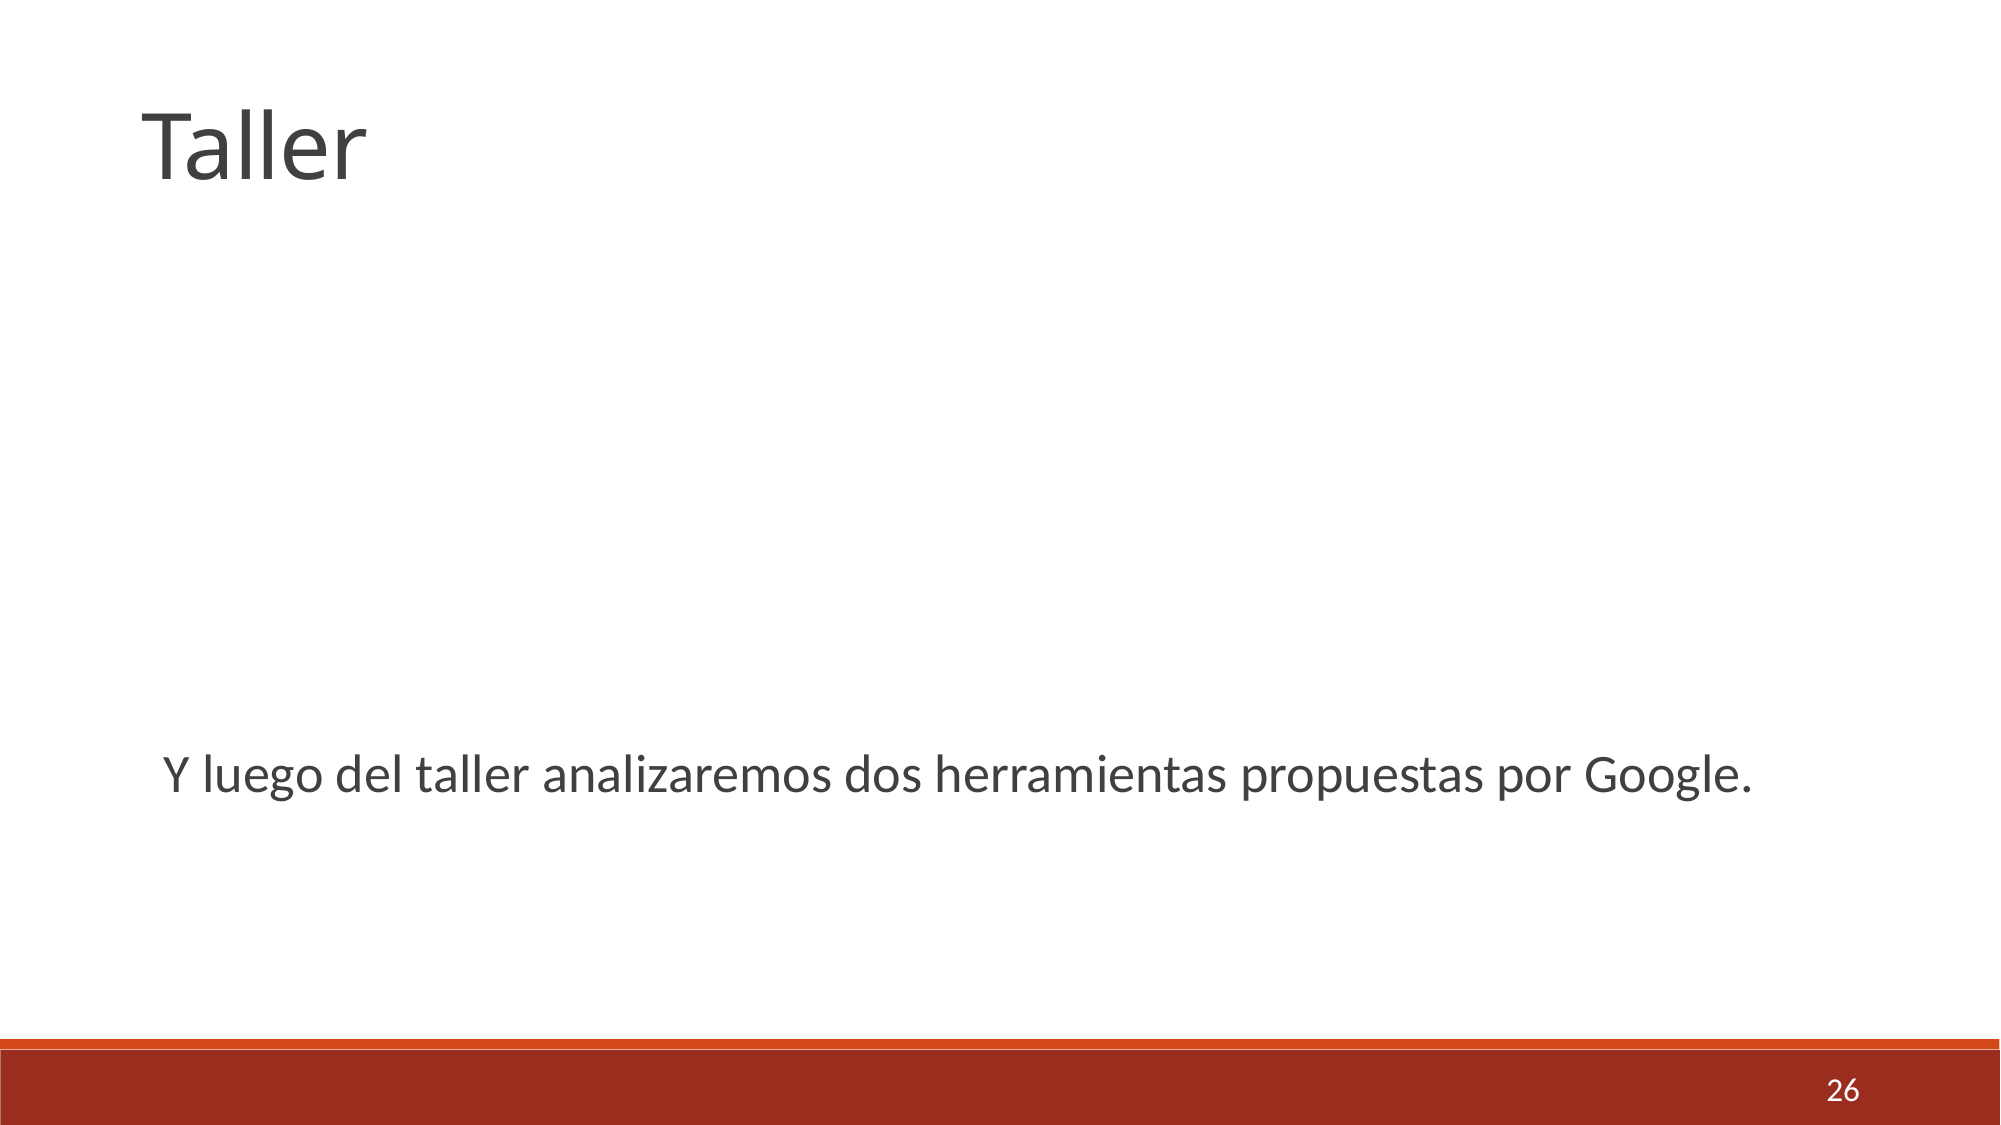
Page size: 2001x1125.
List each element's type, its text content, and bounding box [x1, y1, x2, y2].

text_box Taller [126, 97, 1821, 333]
slide_number 26 [126, 1061, 1875, 1115]
text_box Y luego del taller analizaremos dos herramientas propuestas por Google. [148, 738, 1853, 1027]
